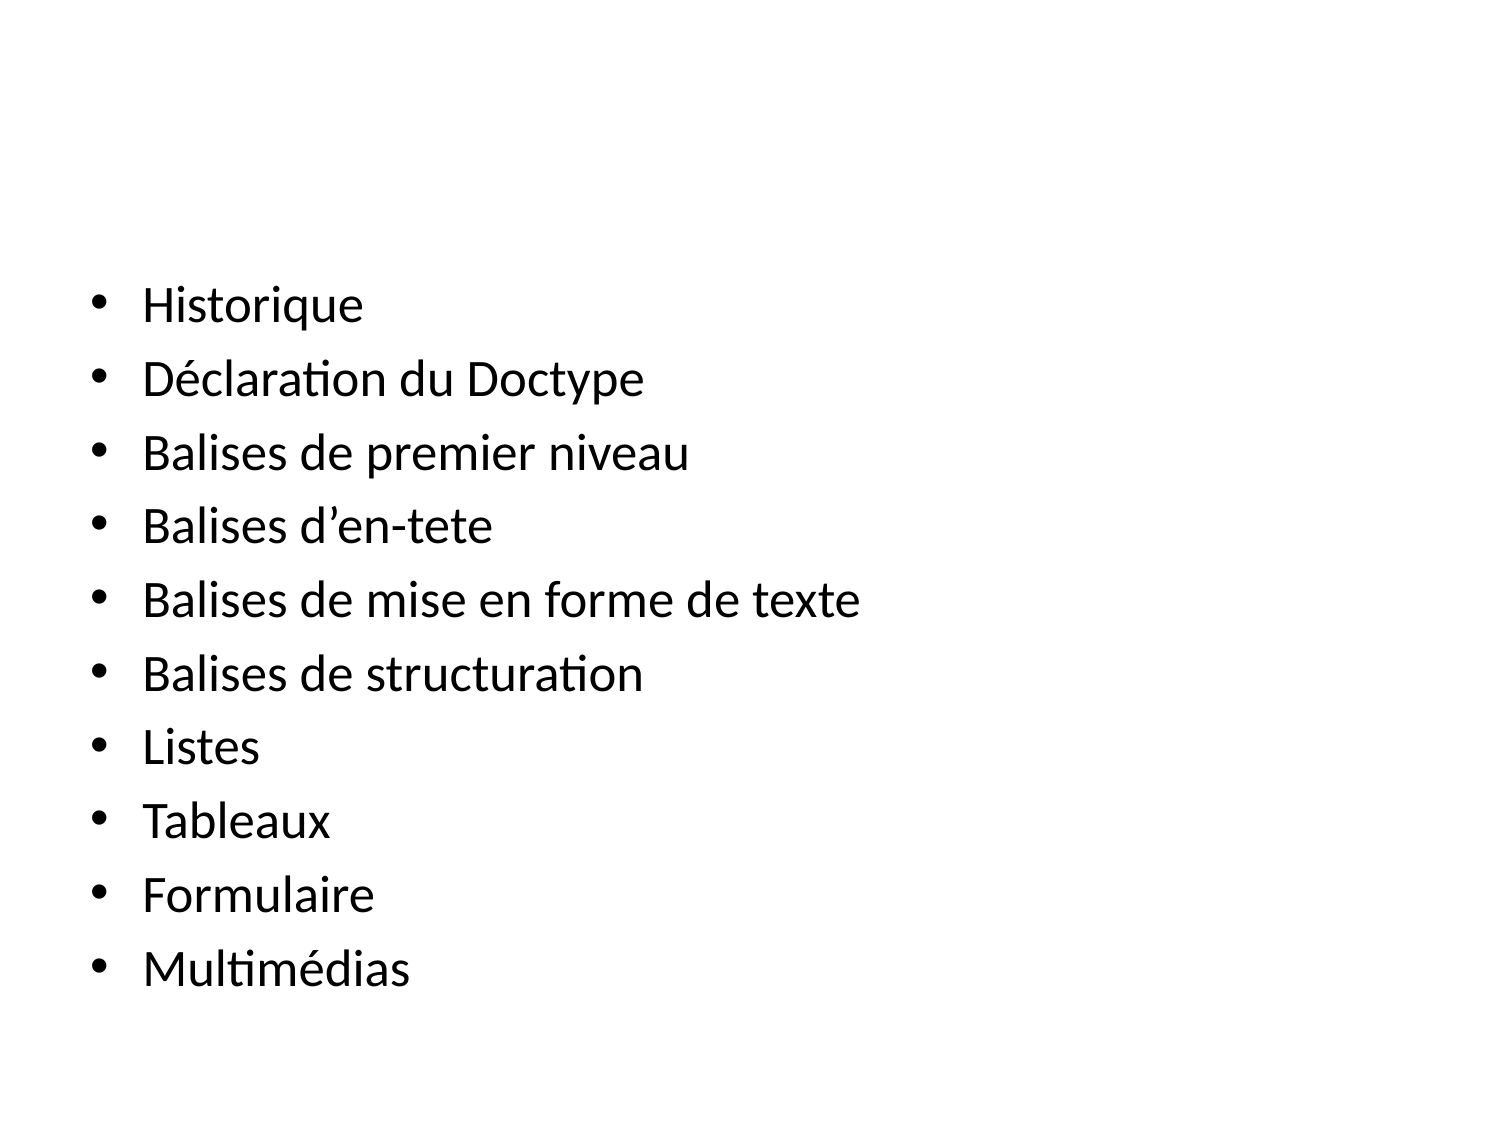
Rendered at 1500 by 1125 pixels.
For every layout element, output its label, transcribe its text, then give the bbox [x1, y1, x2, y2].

list Historique Déclaration du Doctype Balises de premier niveau Balises d’en-tete Balises de mise en forme de texte Balises de structuration Listes Tableaux Formulaire Multimédias [75, 262, 1425, 1005]
